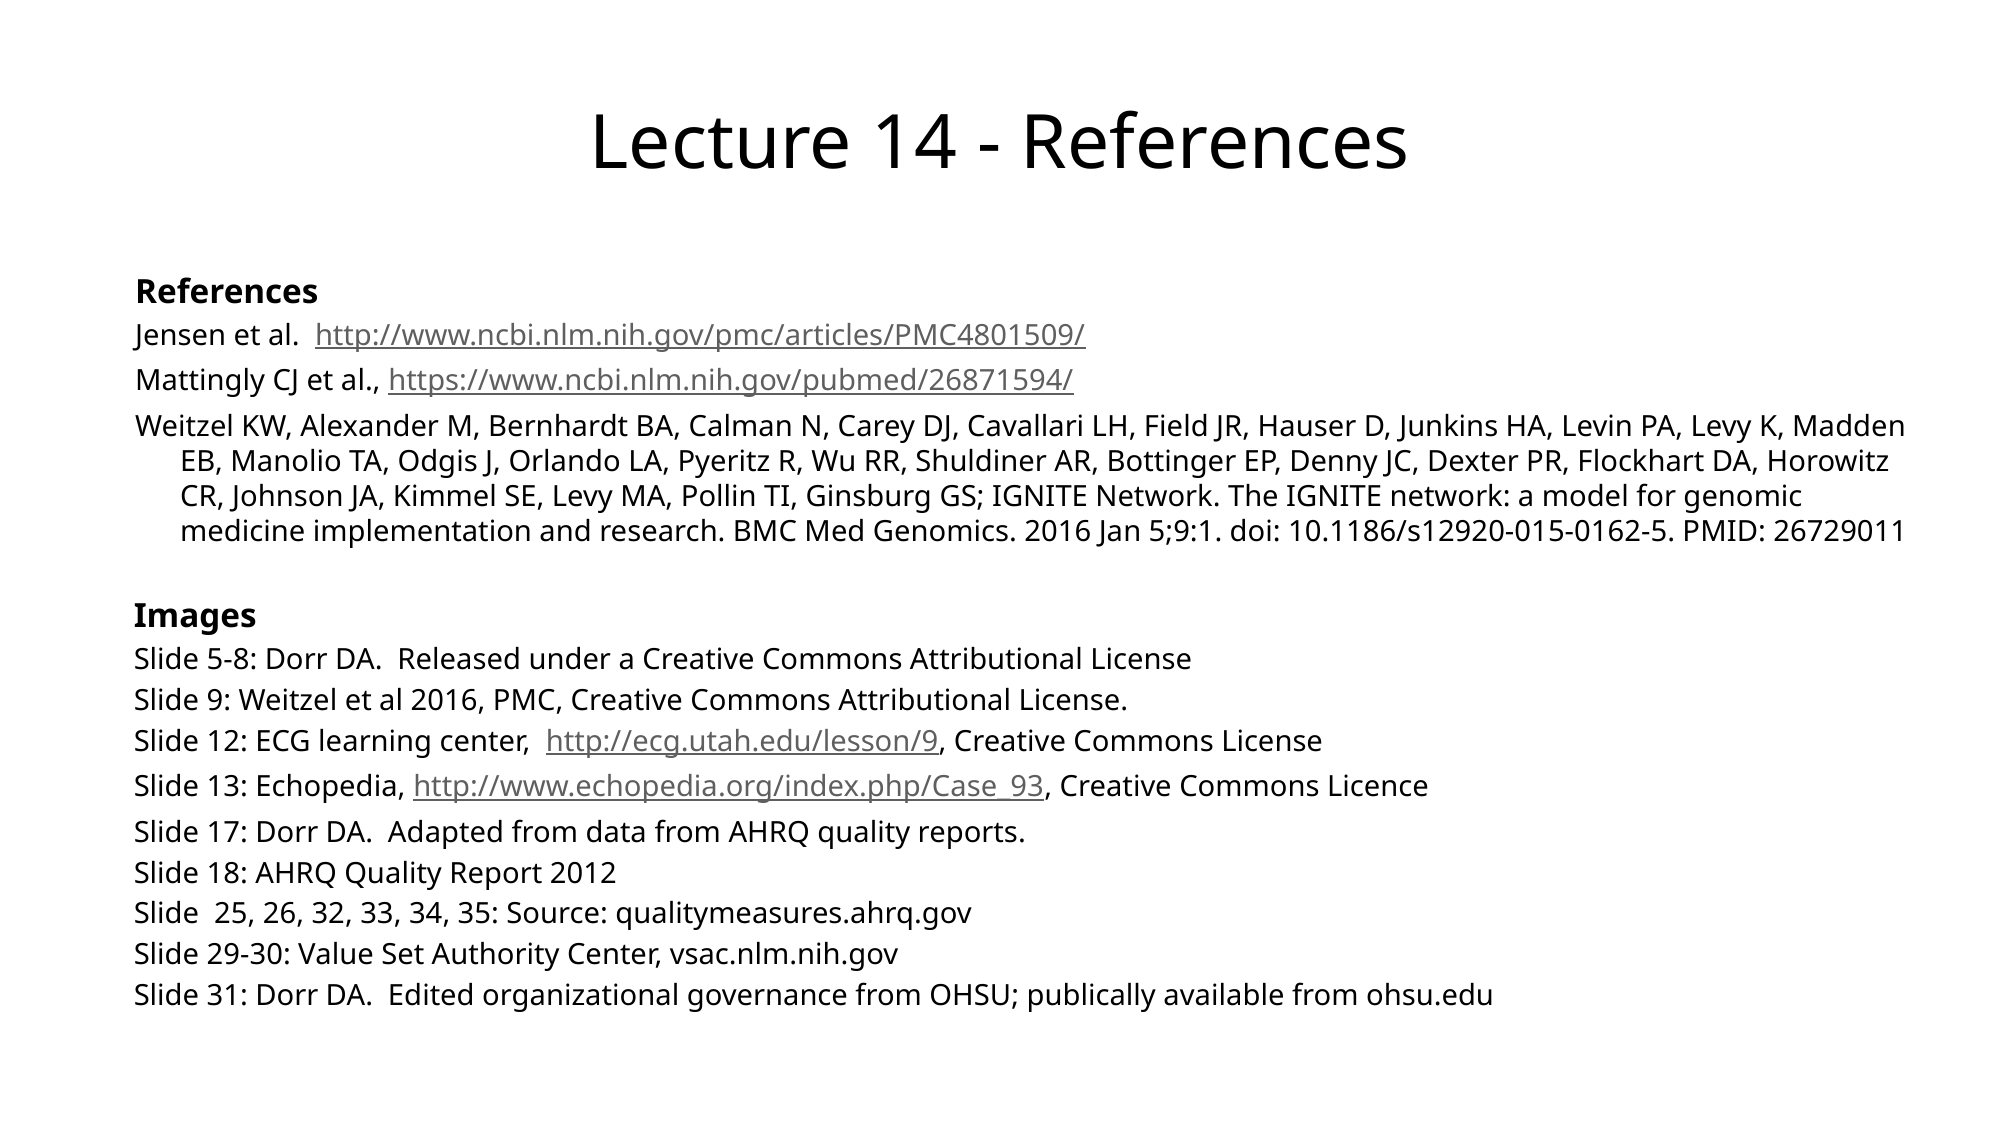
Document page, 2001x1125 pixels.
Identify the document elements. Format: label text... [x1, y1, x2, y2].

title Lecture 14 - References [99, 45, 1900, 233]
list References Jensen et al. http://www.ncbi.nlm.nih.gov/pmc/articles/PMC4801509/ Mattingly CJ et al., https://www.ncbi.nlm.nih.gov/pubmed/26871594/ Weitzel KW, Alexander M, Bernhardt BA, Calman N, Carey DJ, Cavallari LH, Field JR, Hauser D, Junkins HA, Levin PA, Levy K, Madden EB, Manolio TA, Odgis J, Orlando LA, Pyeritz R, Wu RR, Shuldiner AR, Bottinger EP, Denny JC, Dexter PR, Flockhart DA, Horowitz CR, Johnson JA, Kimmel SE, Levy MA, Pollin TI, Ginsburg GS; IGNITE Network. The IGNITE network: a model for genomic medicine implementation and research. BMC Med Genomics. 2016 Jan 5;9:1. doi: 10.1186/s12920-015-0162-5. PMID: 26729011 [120, 262, 1930, 587]
list Images Slide 5-8: Dorr DA. Released under a Creative Commons Attributional License Slide 9: Weitzel et al 2016, PMC, Creative Commons Attributional License. Slide 12: ECG learning center, http://ecg.utah.edu/lesson/9, Creative Commons License Slide 13: Echopedia, http://www.echopedia.org/index.php/Case_93, Creative Commons Licence Slide 17: Dorr DA. Adapted from data from AHRQ quality reports. Slide 18: AHRQ Quality Report 2012 Slide 25, 26, 32, 33, 34, 35: Source: qualitymeasures.ahrq.gov Slide 29-30: Value Set Authority Center, vsac.nlm.nih.gov Slide 31: Dorr DA. Edited organizational governance from OHSU; publically available from ohsu.edu [118, 587, 1962, 1020]
